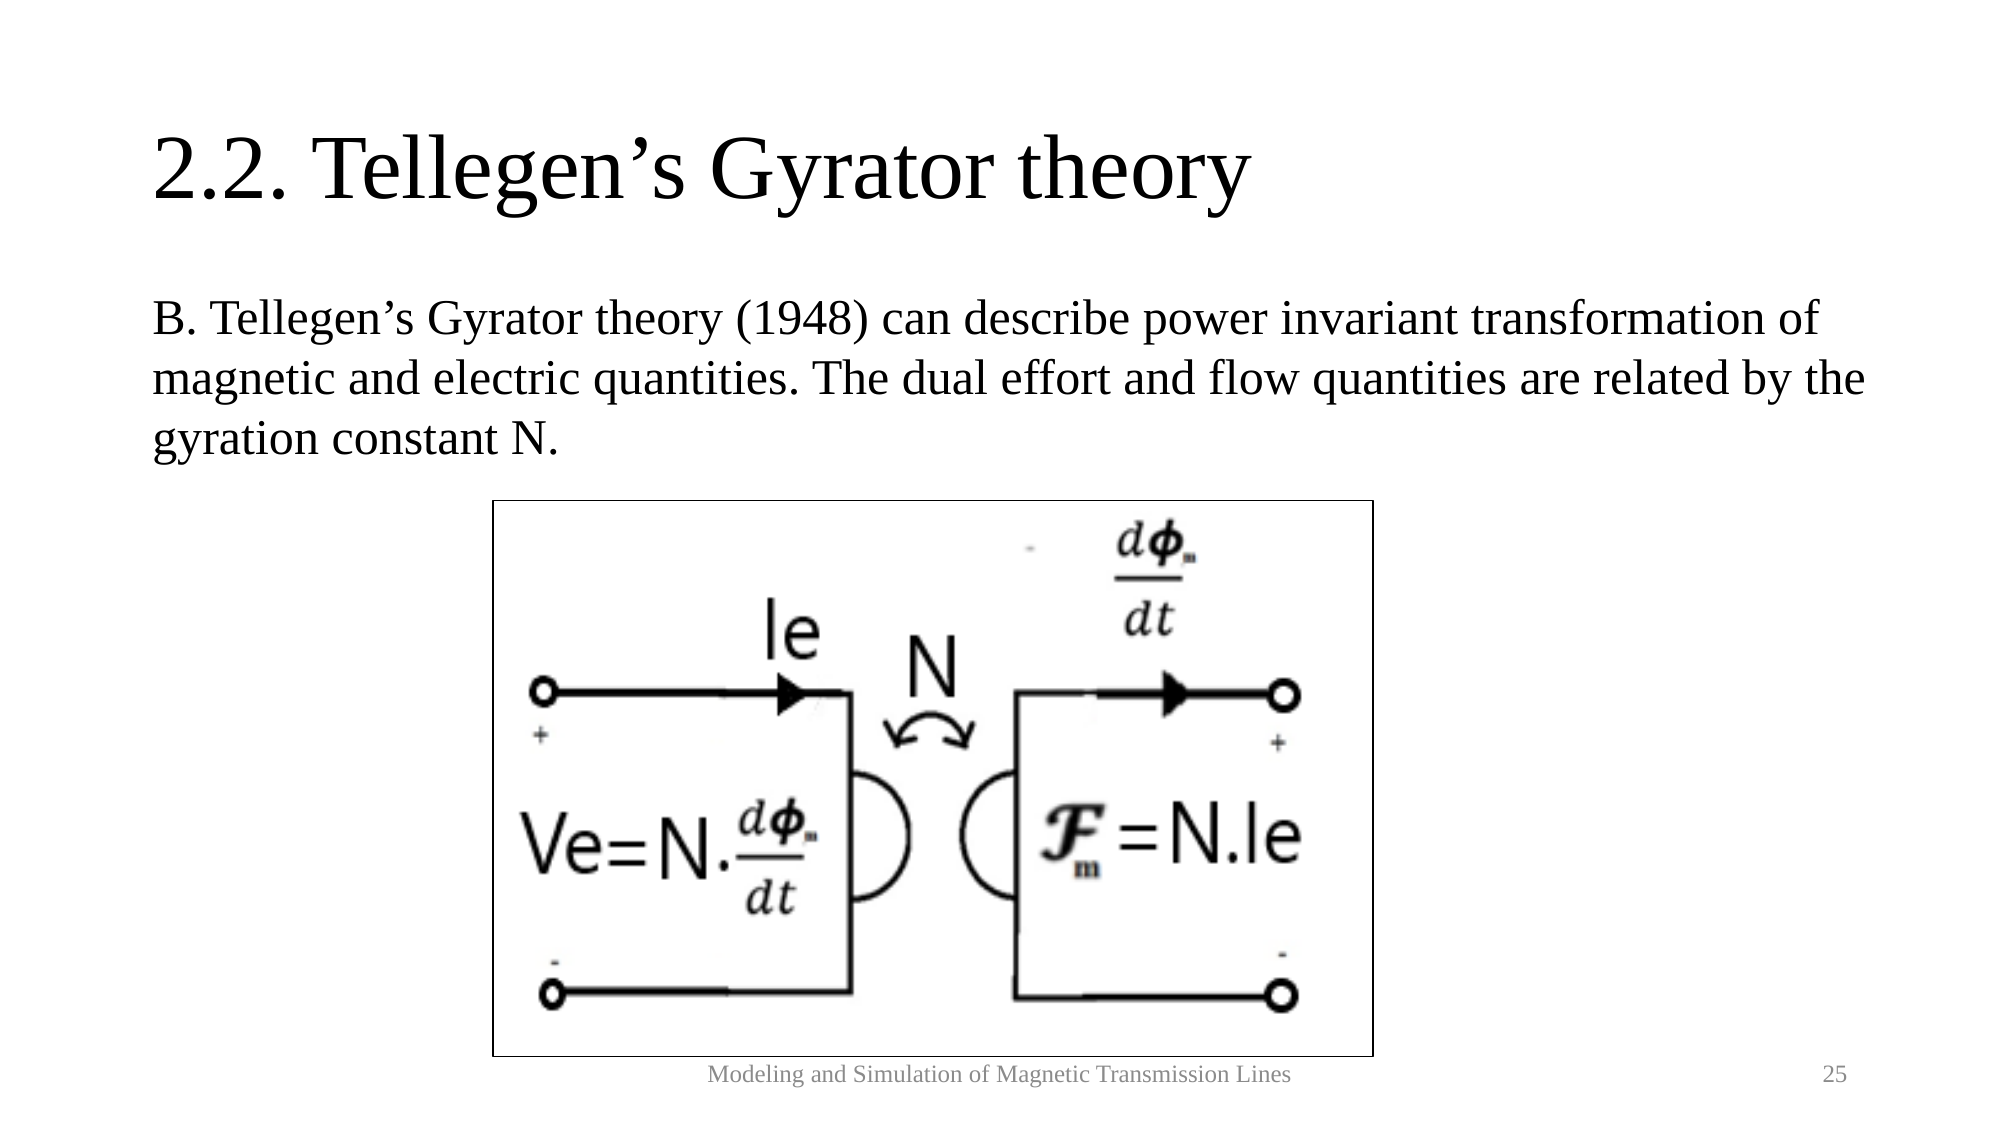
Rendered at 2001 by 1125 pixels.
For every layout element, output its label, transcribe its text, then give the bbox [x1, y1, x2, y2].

slide_number 25 [1412, 1042, 1863, 1103]
text_box B. Tellegen’s Gyrator theory (1948) can describe power invariant transformation of magnetic and electric quantities. The dual effort and flow quantities are related by the gyration constant N. [137, 277, 1922, 472]
title 2.2. Tellegen’s Gyrator theory [137, 59, 1863, 277]
picture [493, 501, 1373, 1056]
footer Modeling and Simulation of Magnetic Transmission Lines [662, 1057, 1338, 1103]
